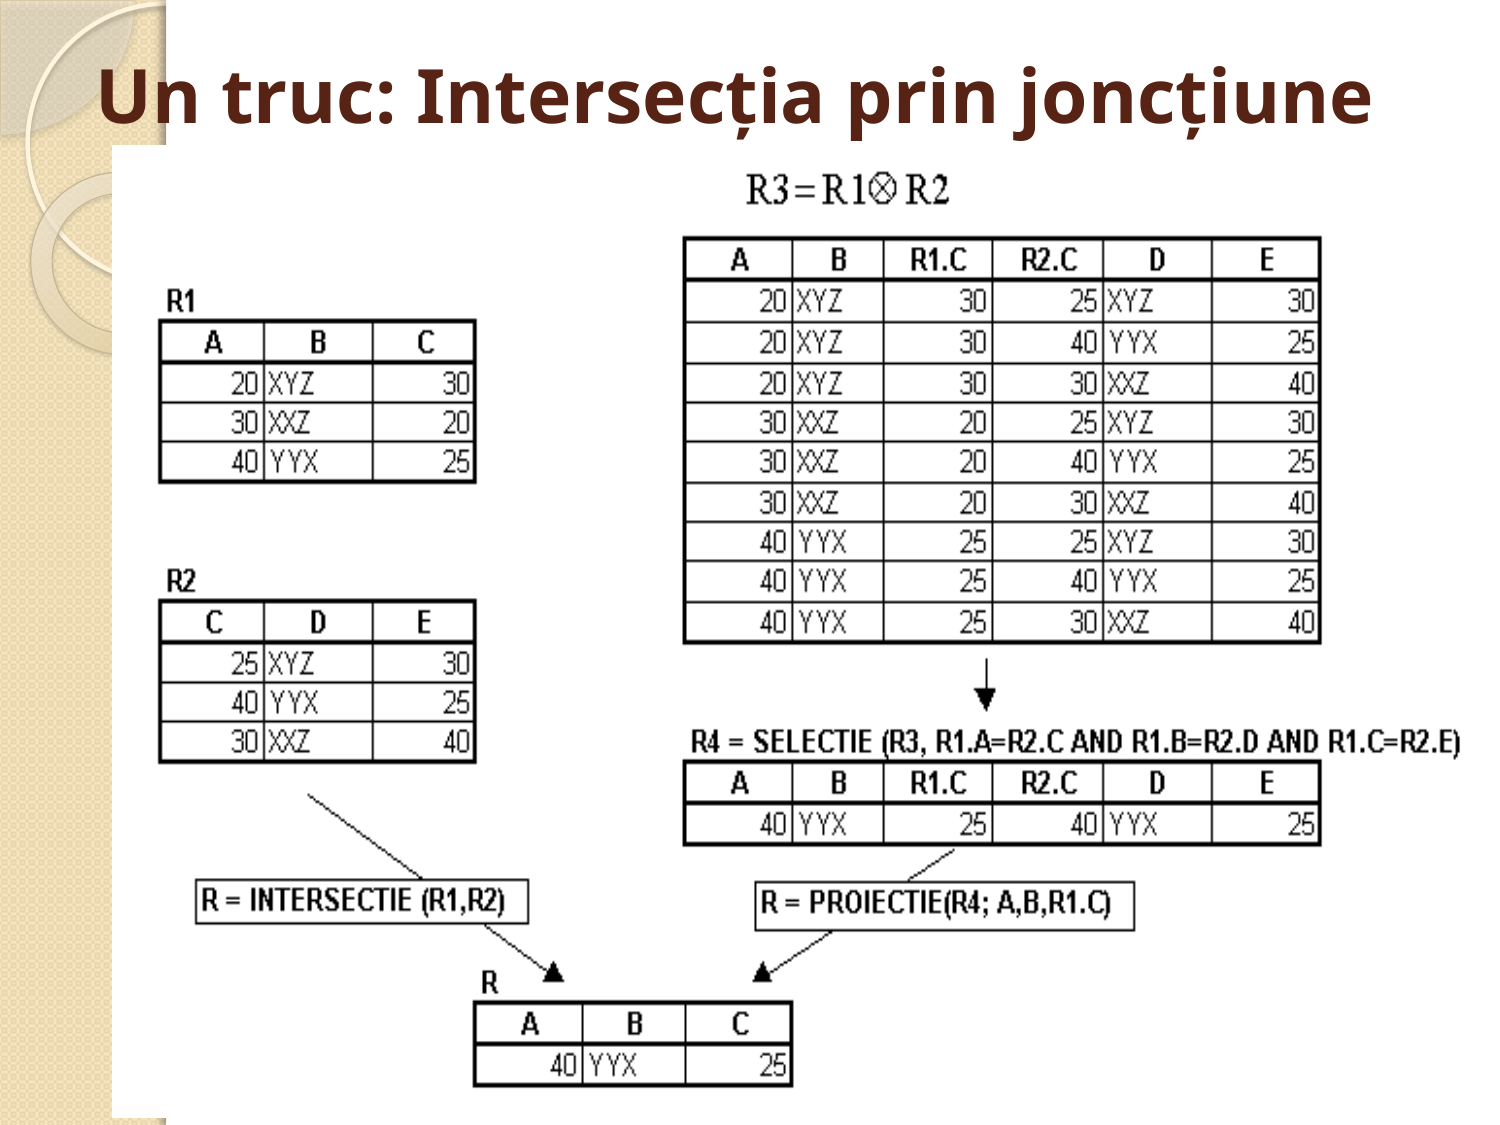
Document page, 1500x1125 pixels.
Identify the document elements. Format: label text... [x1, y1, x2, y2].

title Un truc: Intersecţia prin joncţiune [0, 0, 1471, 188]
picture [111, 145, 1495, 1118]
